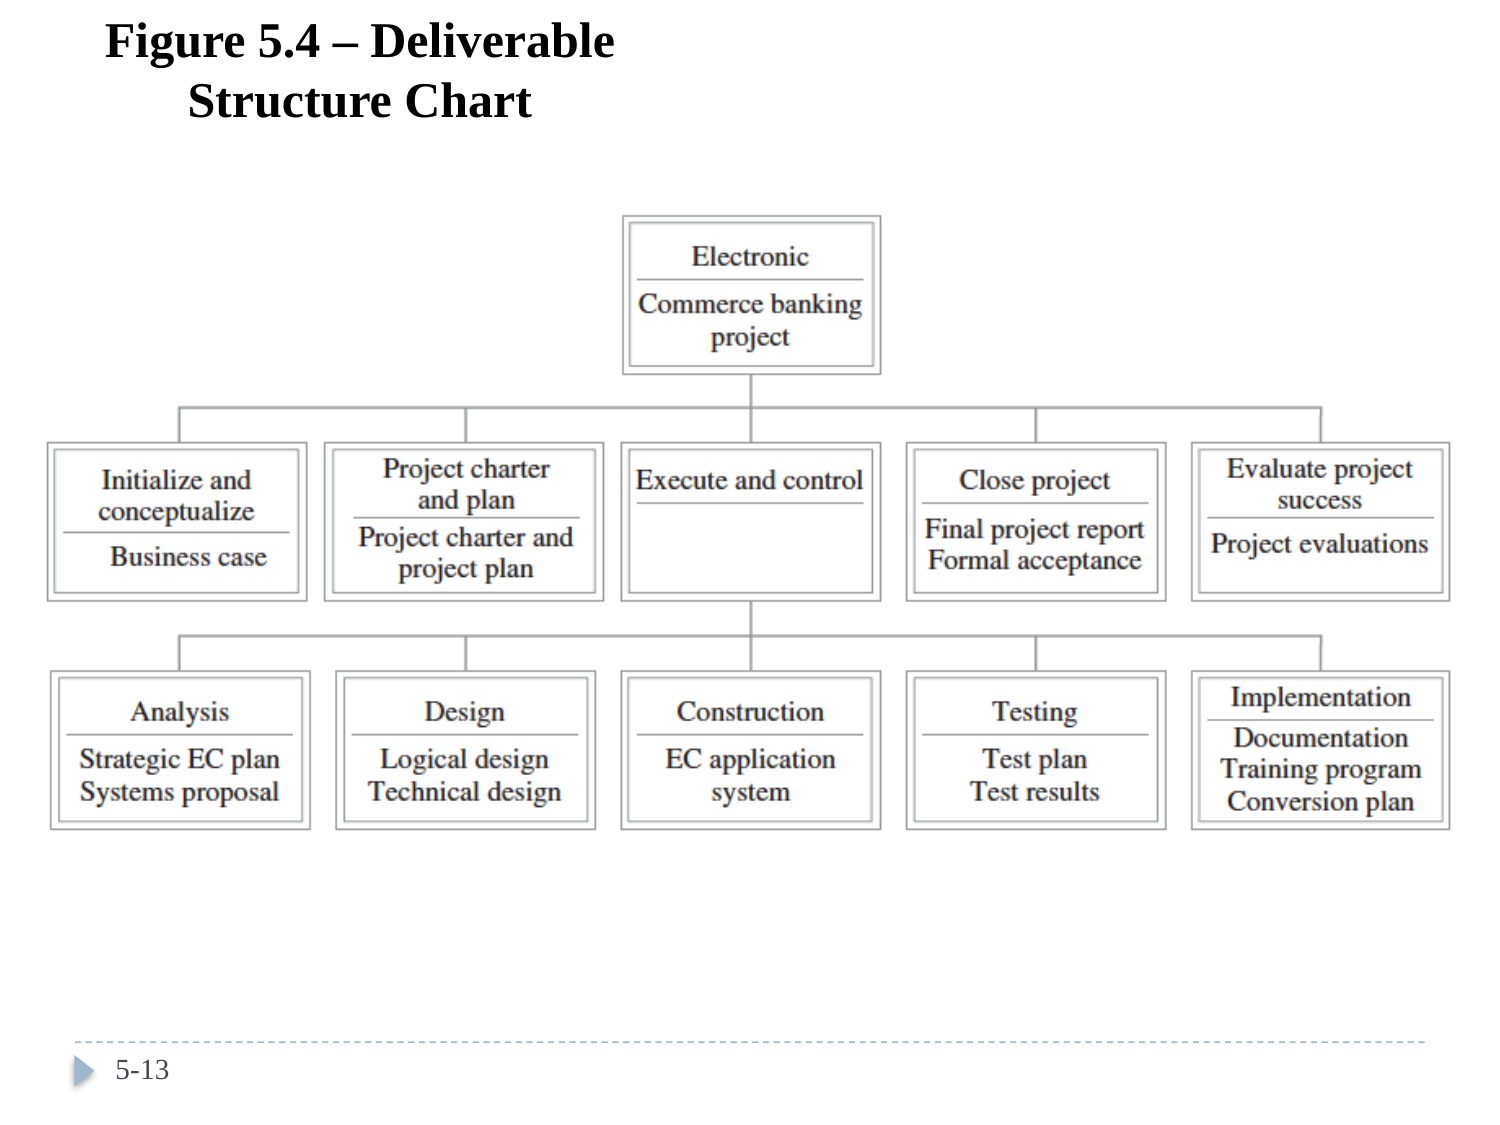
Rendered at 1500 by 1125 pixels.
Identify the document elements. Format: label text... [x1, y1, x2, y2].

picture [8, 191, 1476, 851]
text_box Figure 5.4 – Deliverable Structure Chart [0, 0, 721, 135]
slide_number 5-13 [100, 1042, 426, 1103]
